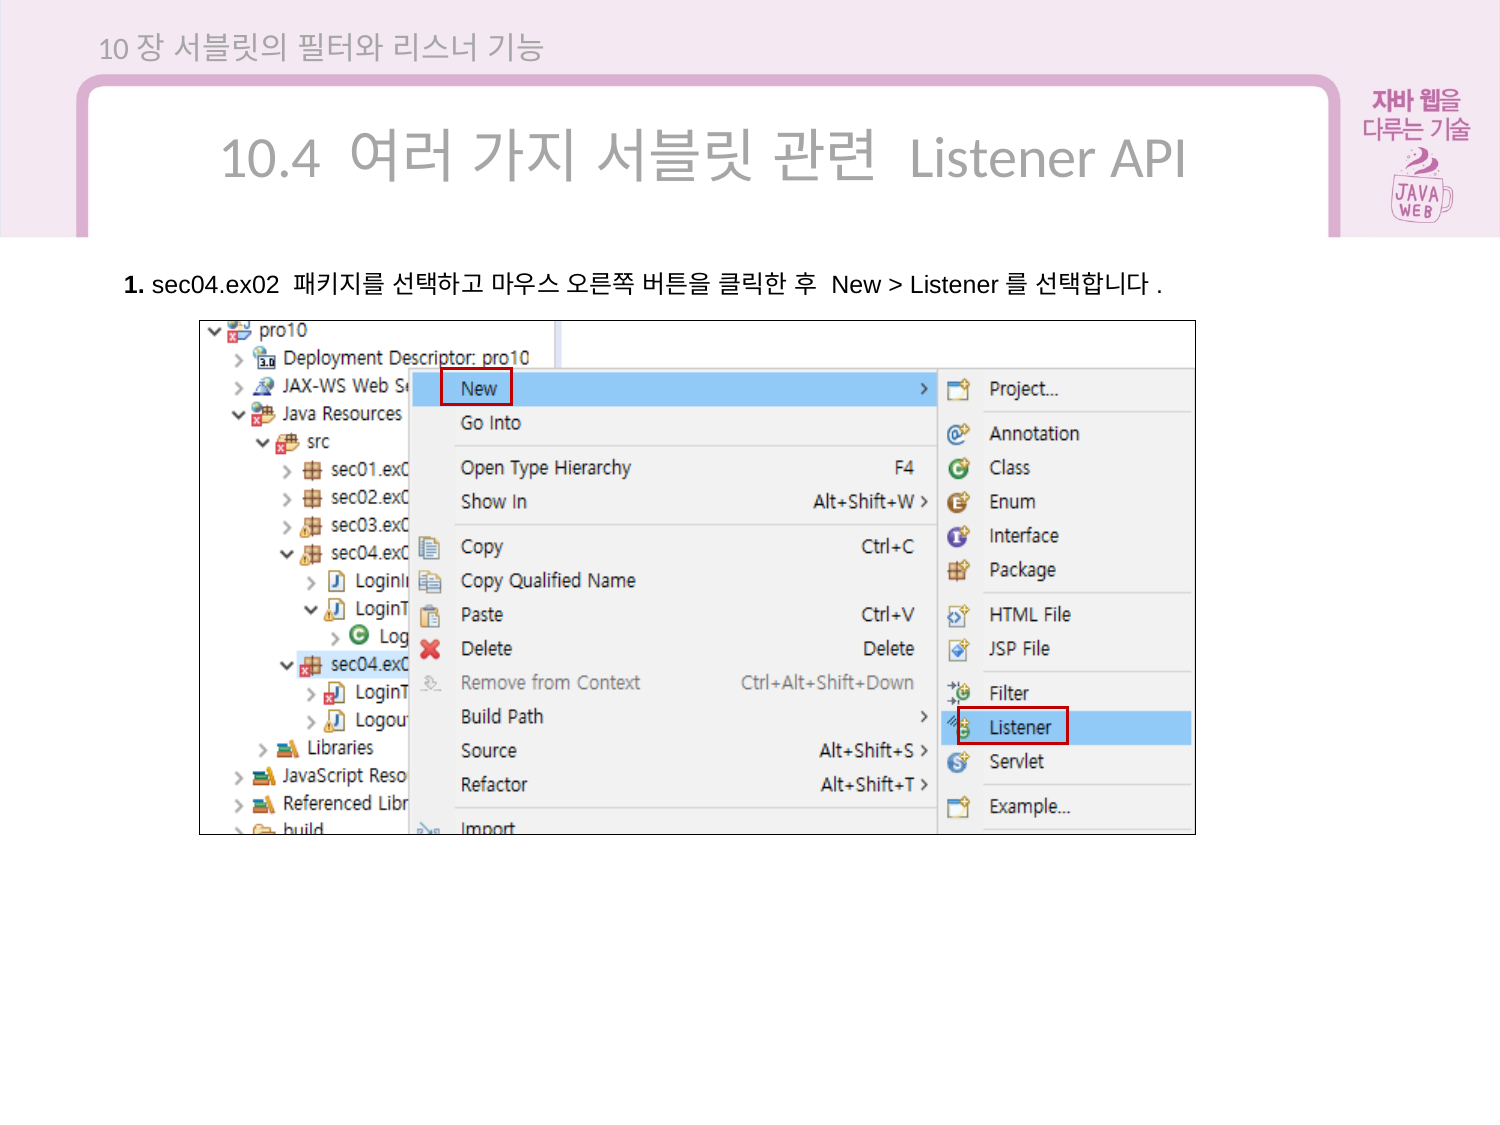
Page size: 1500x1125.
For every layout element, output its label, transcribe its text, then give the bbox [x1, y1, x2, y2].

text_box 1. sec04.ex02 패키지를 선택하고 마우스 오른쪽 버튼을 클릭한 후 New > Listener를 선택합니다. [109, 260, 1394, 306]
text_box 10.4 여러 가지 서블릿 관련 Listener API [111, 111, 1296, 197]
text_box 10장 서블릿의 필터와 리스너 기능 [82, 0, 1133, 74]
picture [0, 0, 1500, 1125]
